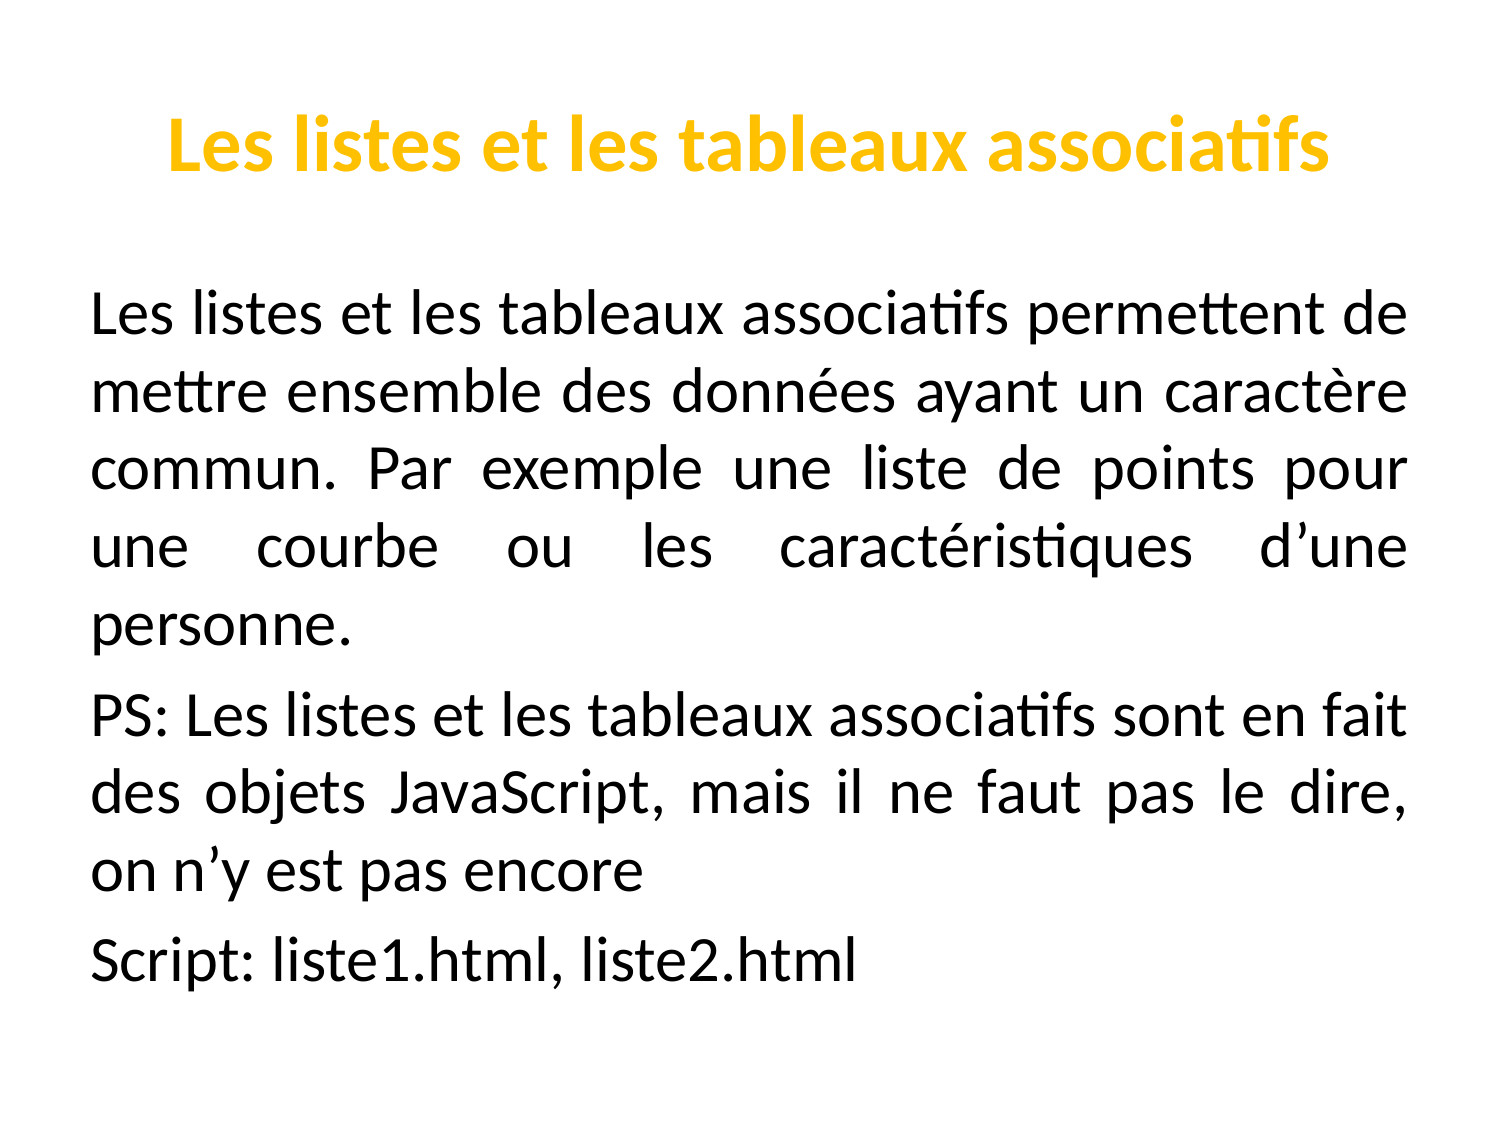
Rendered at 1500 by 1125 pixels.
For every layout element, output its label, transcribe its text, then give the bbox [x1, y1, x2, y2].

list Les listes et les tableaux associatifs permettent de mettre ensemble des données ayant un caractère commun. Par exemple une liste de points pour une courbe ou les caractéristiques d’une personne. PS: Les listes et les tableaux associatifs sont en fait des objets JavaScript, mais il ne faut pas le dire, on n’y est pas encore Script: liste1.html, liste2.html [75, 262, 1425, 1005]
title Les listes et les tableaux associatifs [75, 45, 1425, 233]
